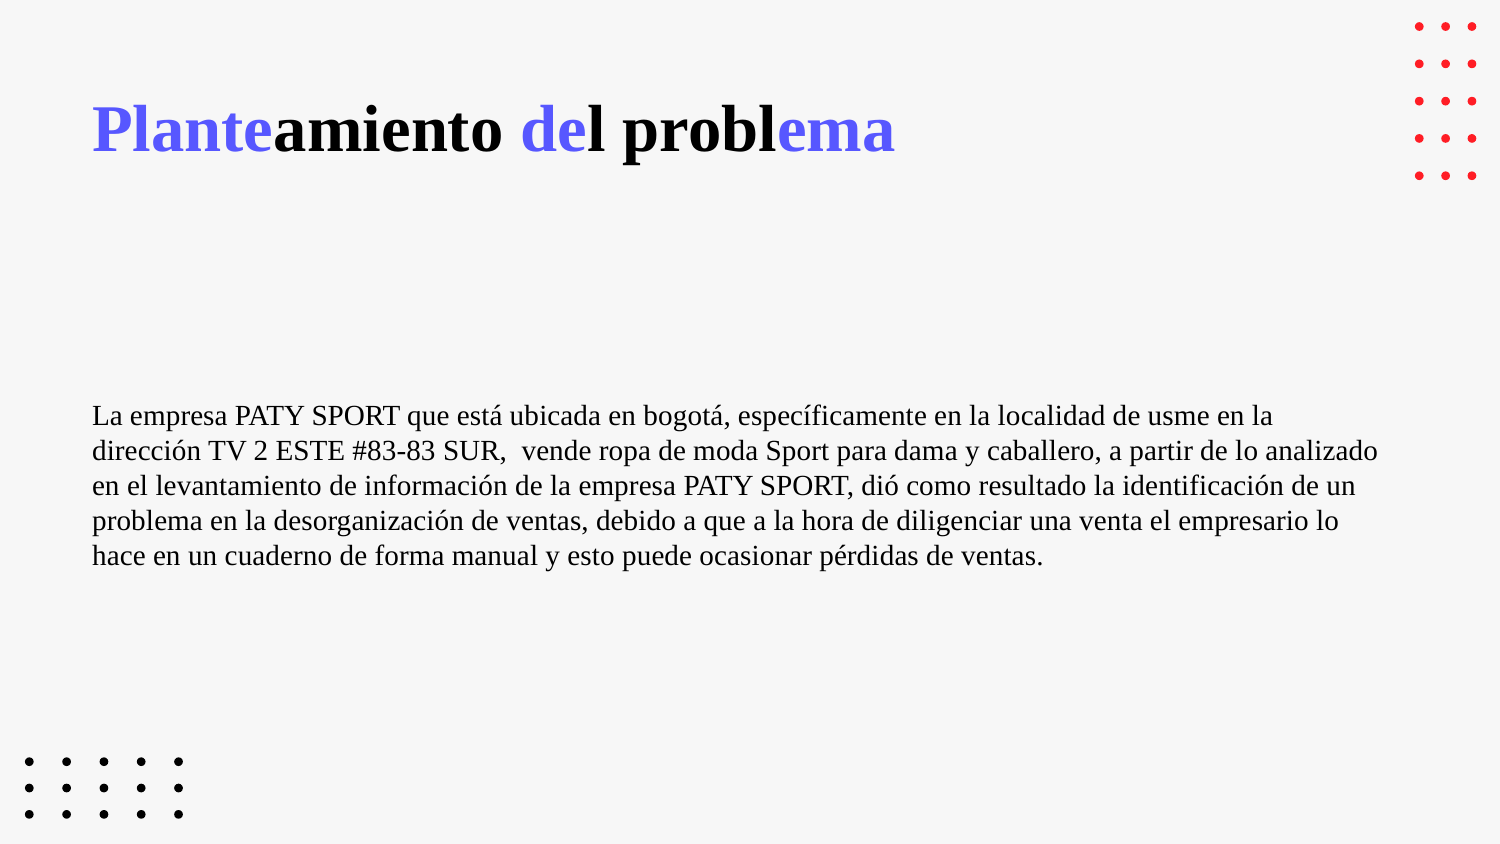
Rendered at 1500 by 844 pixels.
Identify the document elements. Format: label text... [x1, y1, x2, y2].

title Planteamiento del problema [77, 50, 1114, 181]
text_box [1414, 21, 1477, 181]
subtitle La empresa PATY SPORT que está ubicada en bogotá, específicamente en la localidad de usme en la dirección TV 2 ESTE #83-83 SUR, vende ropa de moda Sport para dama y caballero, a partir de lo analizado en el levantamiento de información de la empresa PATY SPORT, dió como resultado la identificación de un problema en la desorganización de ventas, debido a que a la hora de diligenciar una venta el empresario lo hace en un cuaderno de forma manual y esto puede ocasionar pérdidas de ventas. [77, 198, 1400, 735]
